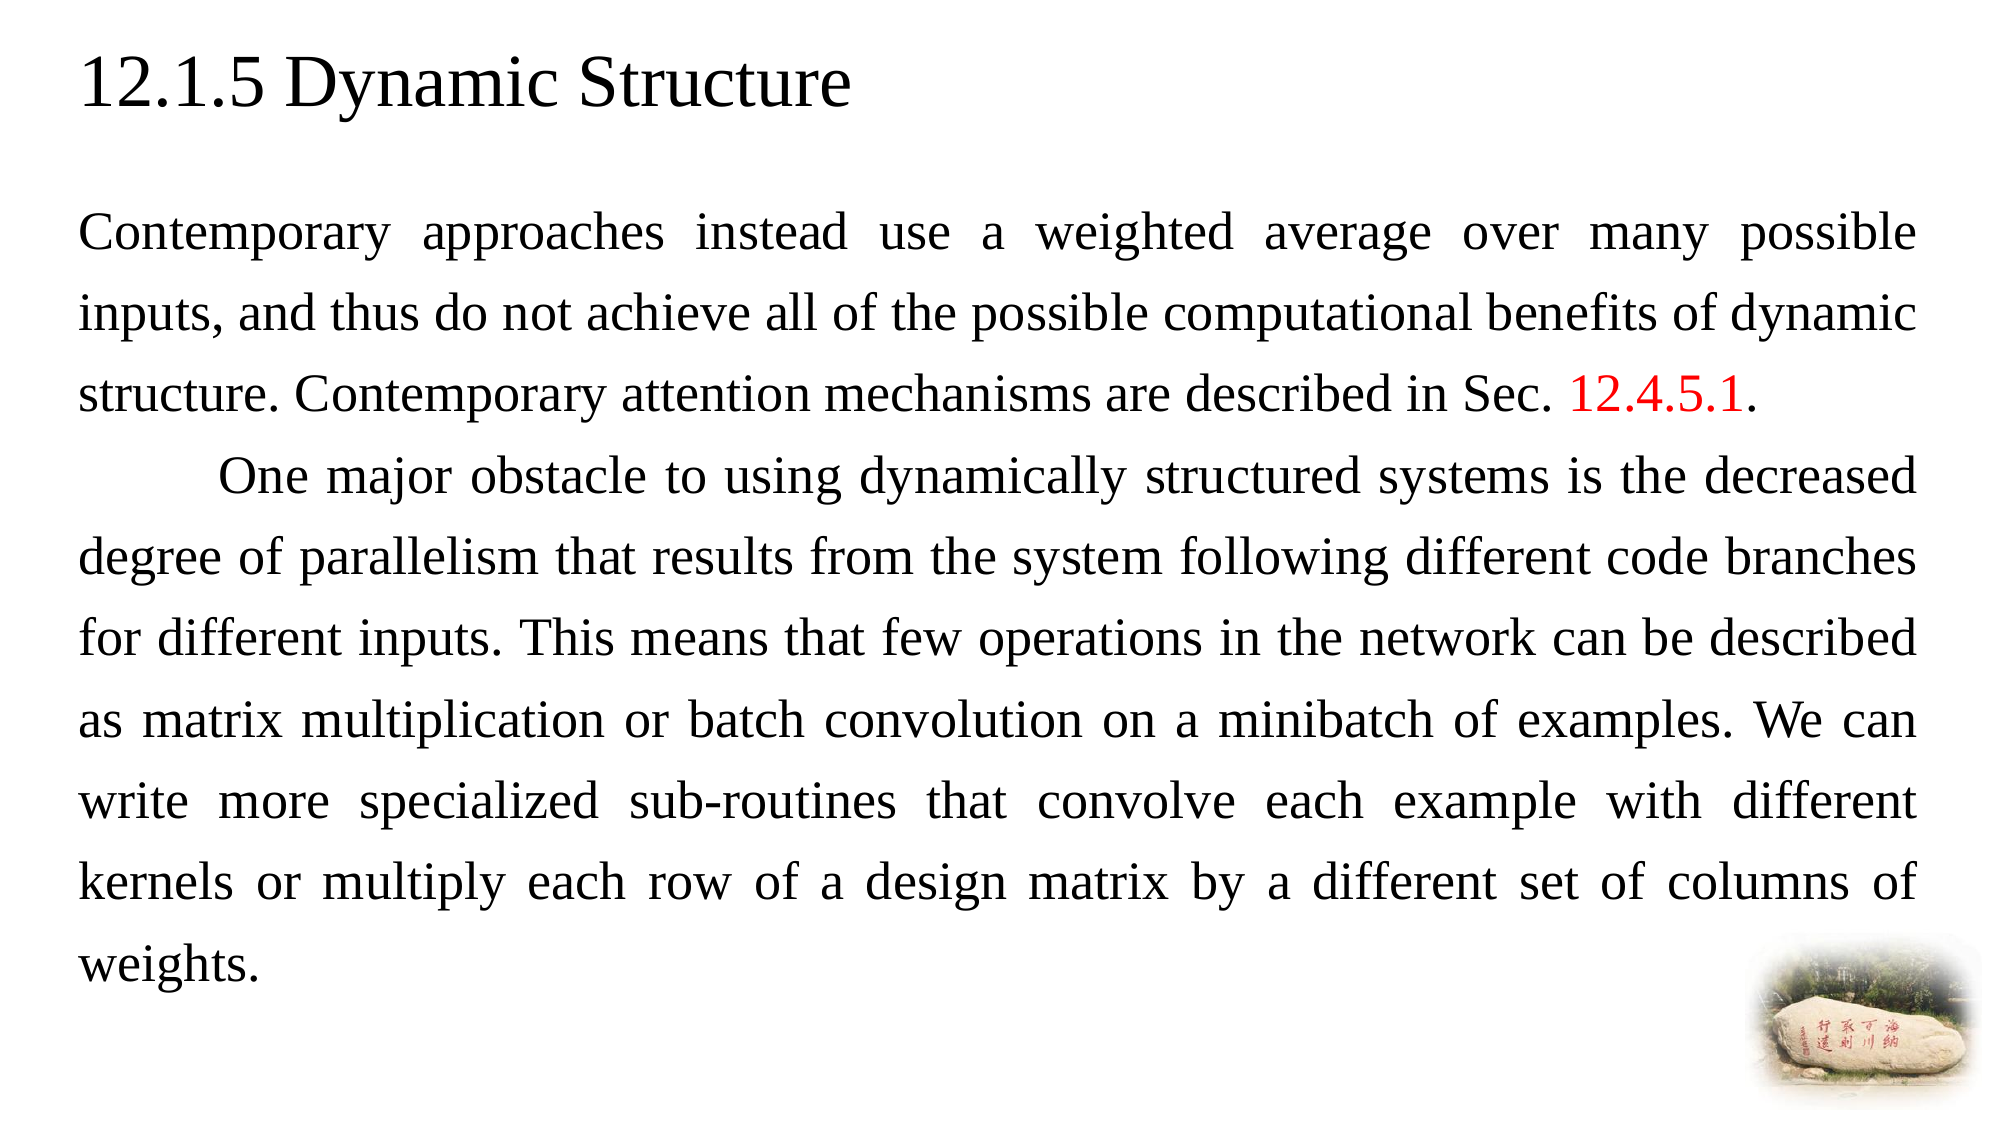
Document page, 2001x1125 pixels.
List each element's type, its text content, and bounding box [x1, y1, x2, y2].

title 12.1.5 Dynamic Structure [63, 21, 1936, 142]
picture [1745, 929, 1985, 1110]
list Contemporary approaches instead use a weighted average over many possible inputs, and thus do not achieve all of the possible computational benefits of dynamic structure. Contemporary attention mechanisms are described in Sec. 12.4.5.1. One major obstacle to using dynamically structured systems is the decreased degree of parallelism that results from the system following different code branches for different inputs. This means that few operations in the network can be described as matrix multiplication or batch convolution on a minibatch of examples. We can write more specialized sub-routines that convolve each example with different kernels or multiply each row of a design matrix by a different set of columns of weights. [63, 171, 1936, 1014]
